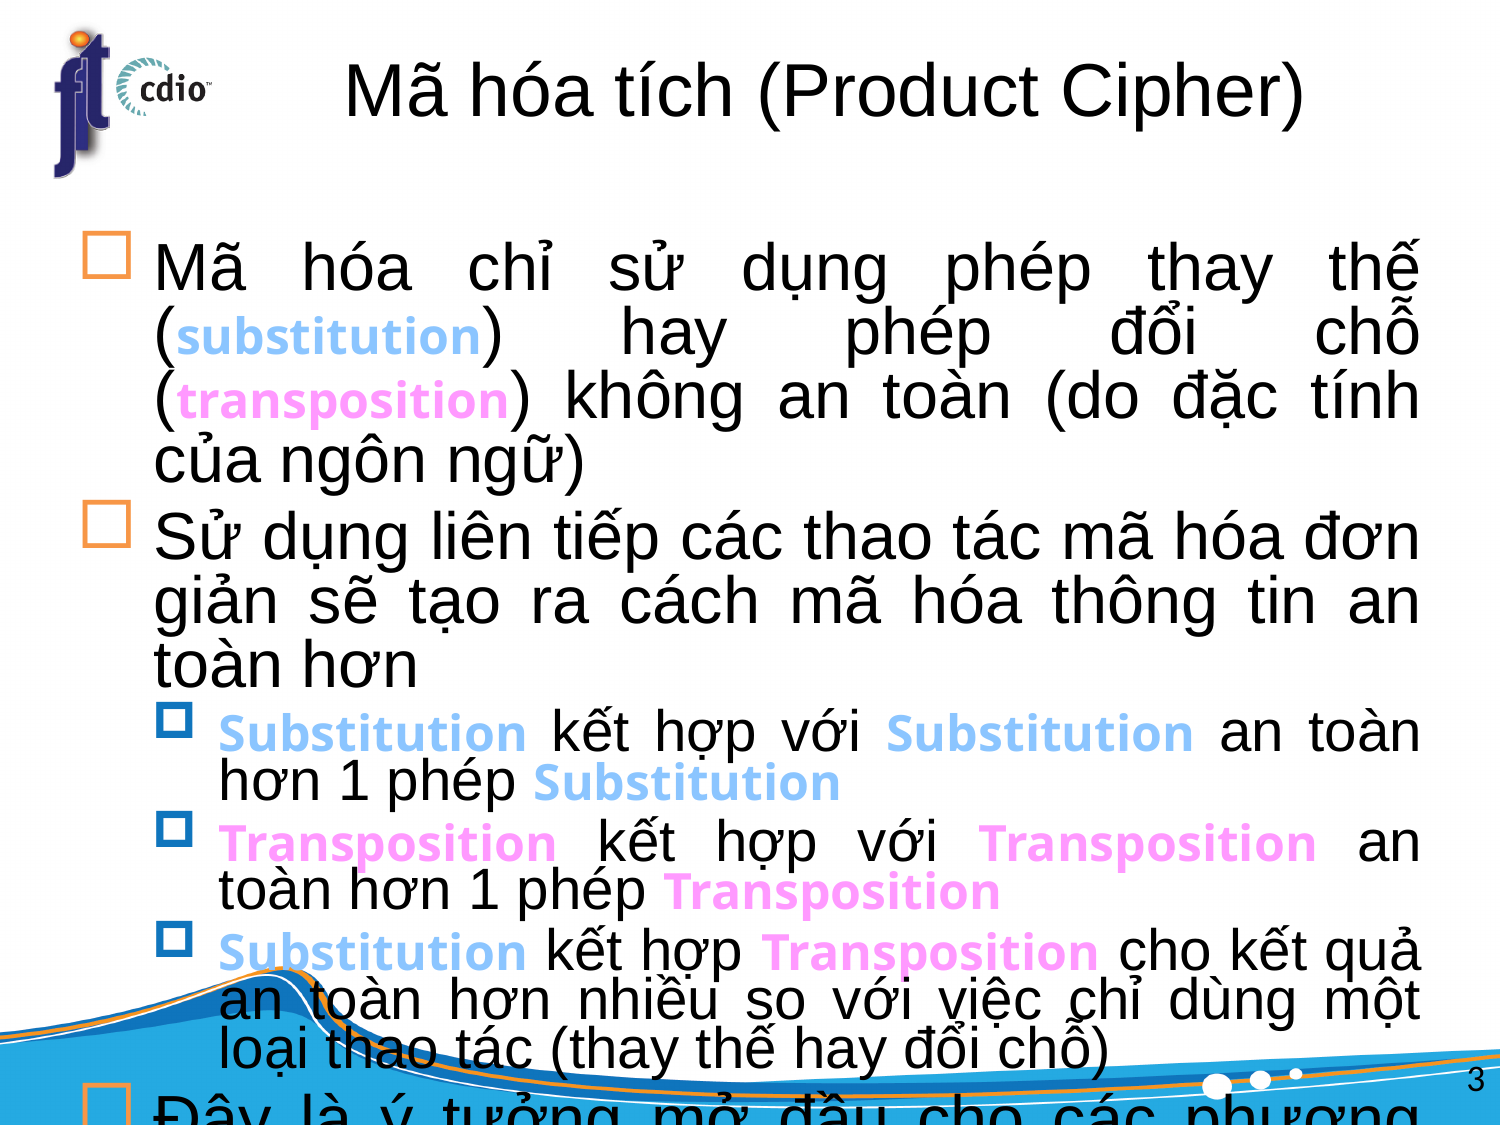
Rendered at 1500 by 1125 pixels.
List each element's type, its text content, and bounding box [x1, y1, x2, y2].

picture [131, 1089, 1149, 1125]
picture [0, 0, 1500, 1125]
text_box 3 [1149, 1046, 1500, 1125]
picture [87, 1089, 126, 1125]
list Mã hóa chỉ sử dụng phép thay thế (substitution) hay phép đổi chỗ (transposition) không an toàn (do đặc tính của ngôn ngữ) Sử dụng liên tiếp các thao tác mã hóa đơn giản sẽ tạo ra cách mã hóa thông tin an toàn hơn Substitution kết hợp với Substitution an toàn hơn 1 phép Substitution Transposition kết hợp với Transposition an toàn hơn 1 phép Transposition Substitution kết hợp Transposition cho kết quả an toàn hơn nhiều so với việc chỉ dùng một loại thao tác (thay thế hay đổi chỗ) Đây là ý tưởng mở đầu cho các phương pháp mã hóa hiện đại [62, 232, 1438, 1089]
title Mã hóa tích (Product Cipher) [226, 6, 1425, 166]
